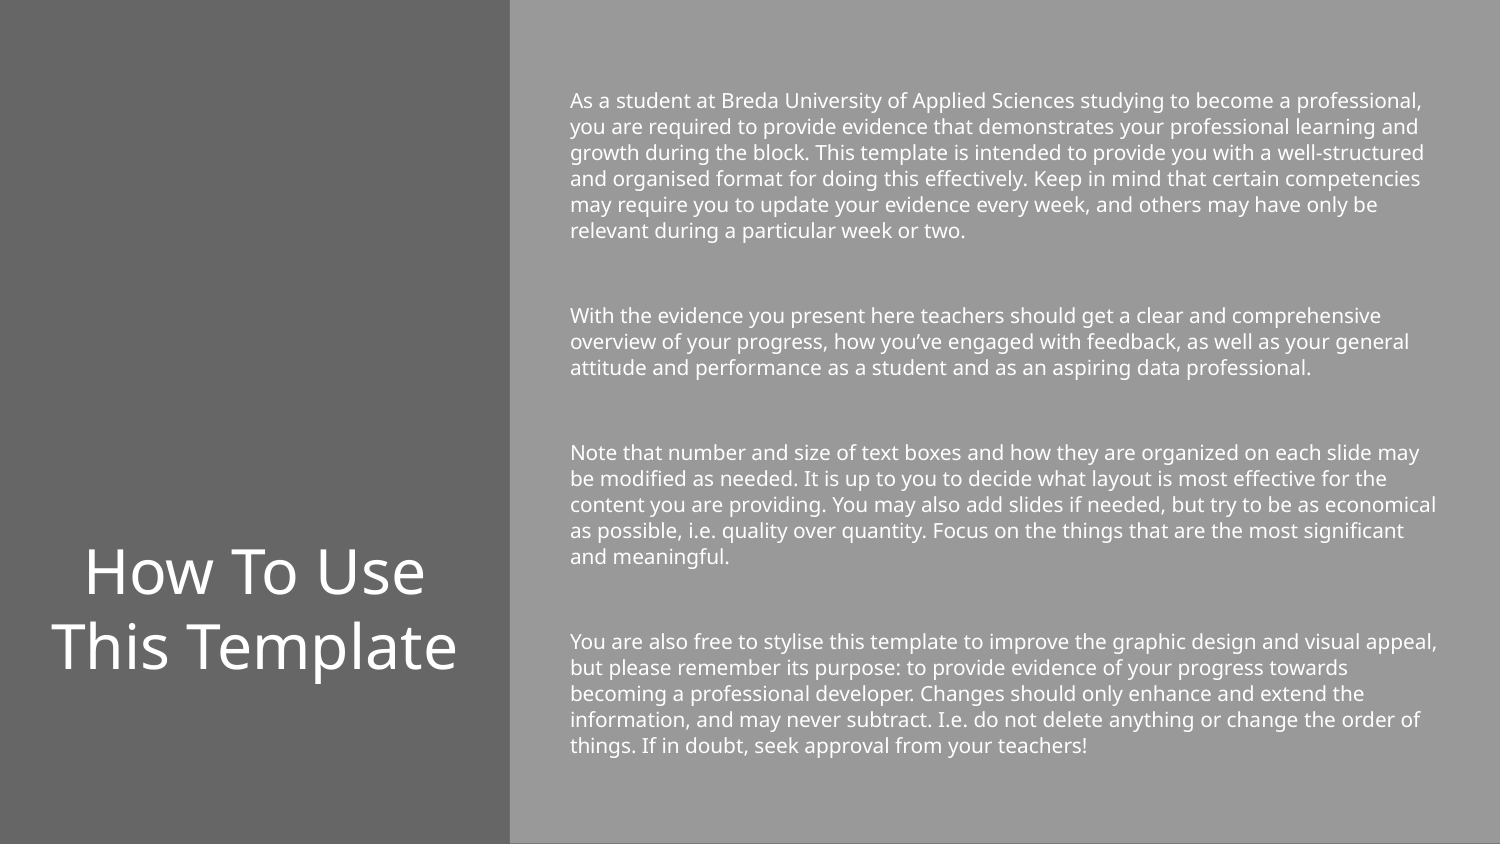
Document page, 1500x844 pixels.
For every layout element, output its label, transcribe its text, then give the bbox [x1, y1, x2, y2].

title How To Use This Template [30, 480, 480, 735]
list As a student at Breda University of Applied Sciences studying to become a professional, you are required to provide evidence that demonstrates your professional learning and growth during the block. This template is intended to provide you with a well-structured and organised format for doing this effectively. Keep in mind that certain competencies may require you to update your evidence every week, and others may have only be relevant during a particular week or two. With the evidence you present here teachers should get a clear and comprehensive overview of your progress, how you’ve engaged with feedback, as well as your general attitude and performance as a student and as an aspiring data professional. Note that number and size of text boxes and how they are organized on each slide may be modified as needed. It is up to you to decide what layout is most effective for the content you are providing. You may also add slides if needed, but try to be as economical as possible, i.e. quality over quantity. Focus on the things that are the most significant and meaningful. You are also free to stylise this template to improve the graphic design and visual appeal, but please remember its purpose: to provide evidence of your progress towards becoming a professional developer. Changes should only enhance and extend the information, and may never subtract. I.e. do not delete anything or change the order of things. If in doubt, seek approval from your teachers! [555, 45, 1455, 800]
